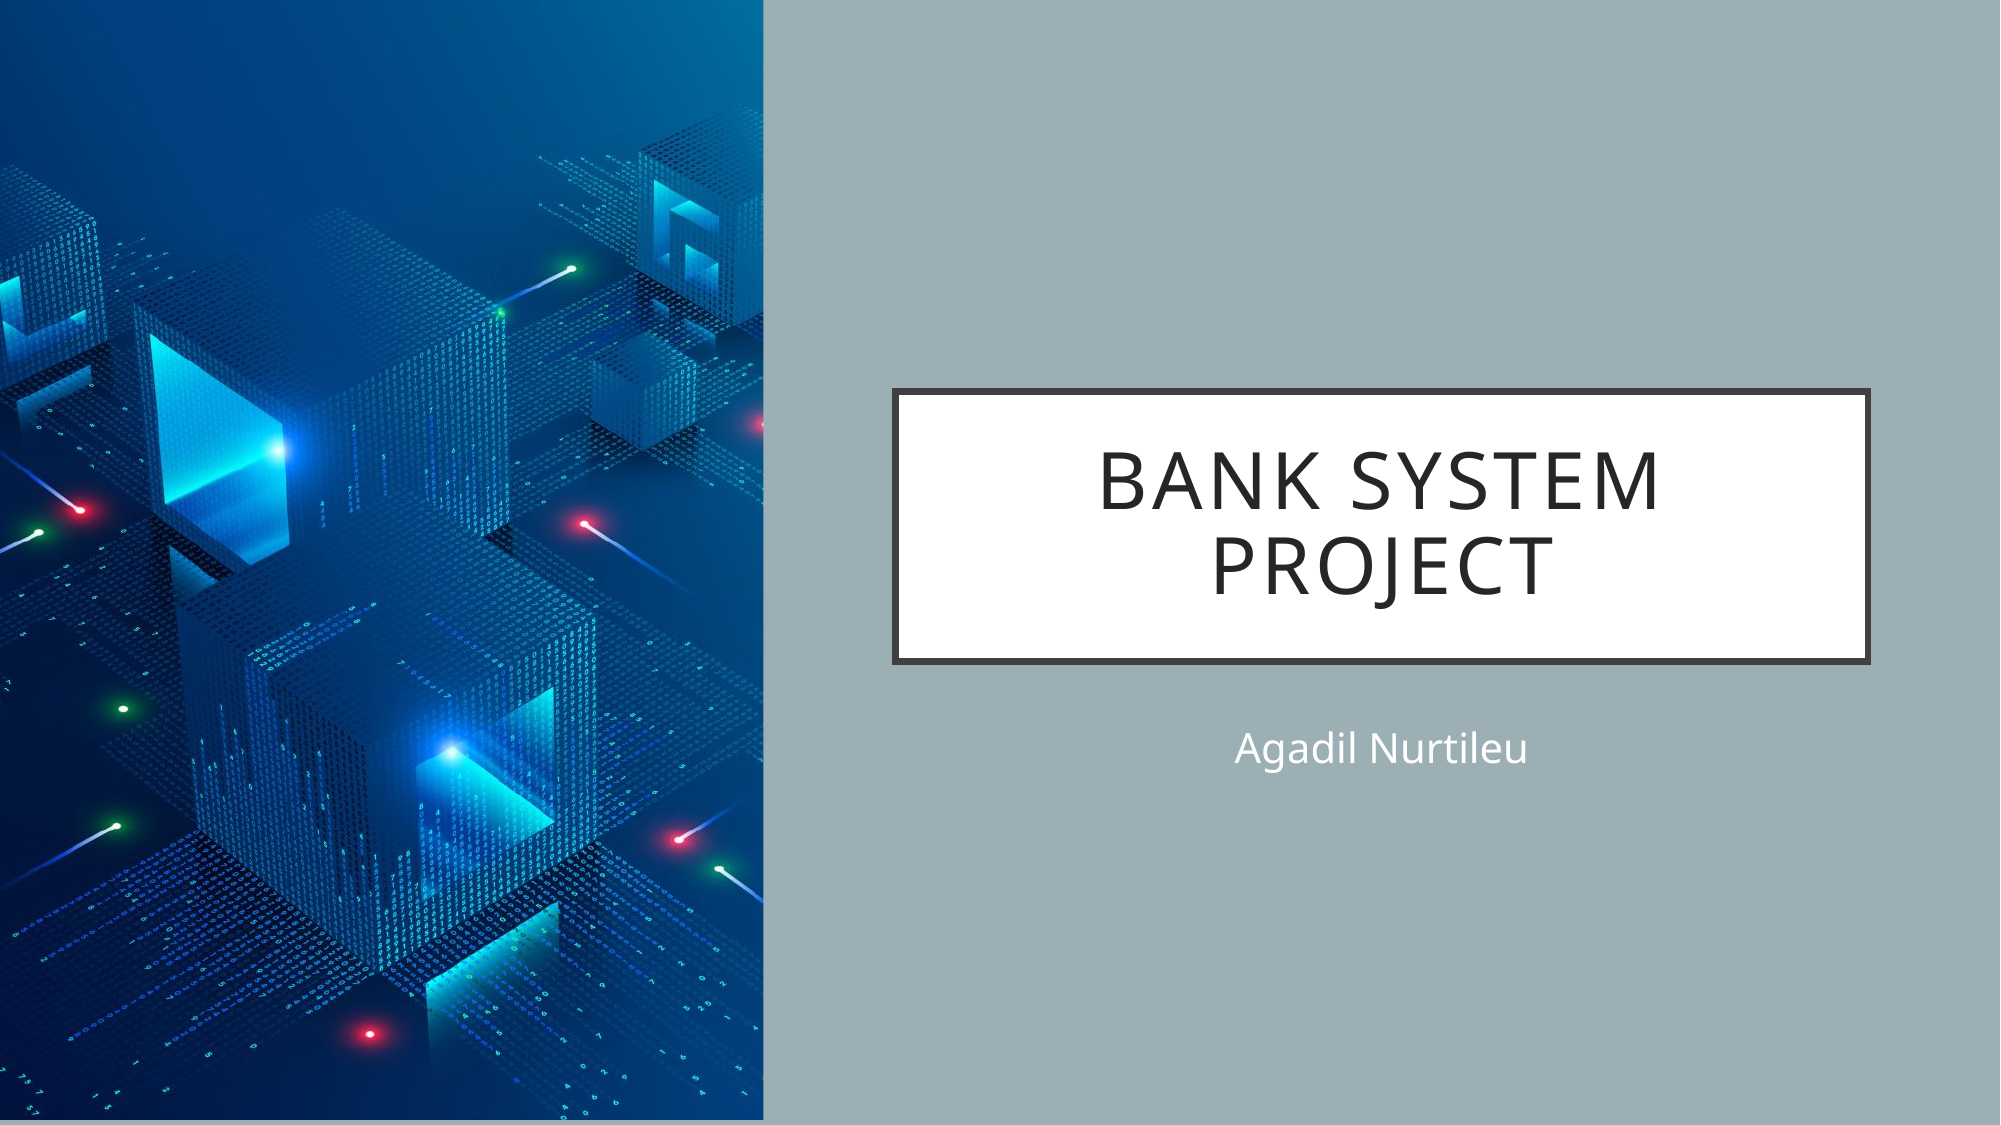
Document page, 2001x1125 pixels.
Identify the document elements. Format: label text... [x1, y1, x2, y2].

subtitle Agadil Nurtileu [895, 713, 1868, 918]
picture [0, 0, 764, 1125]
title Bank System Project [892, 388, 1871, 665]
